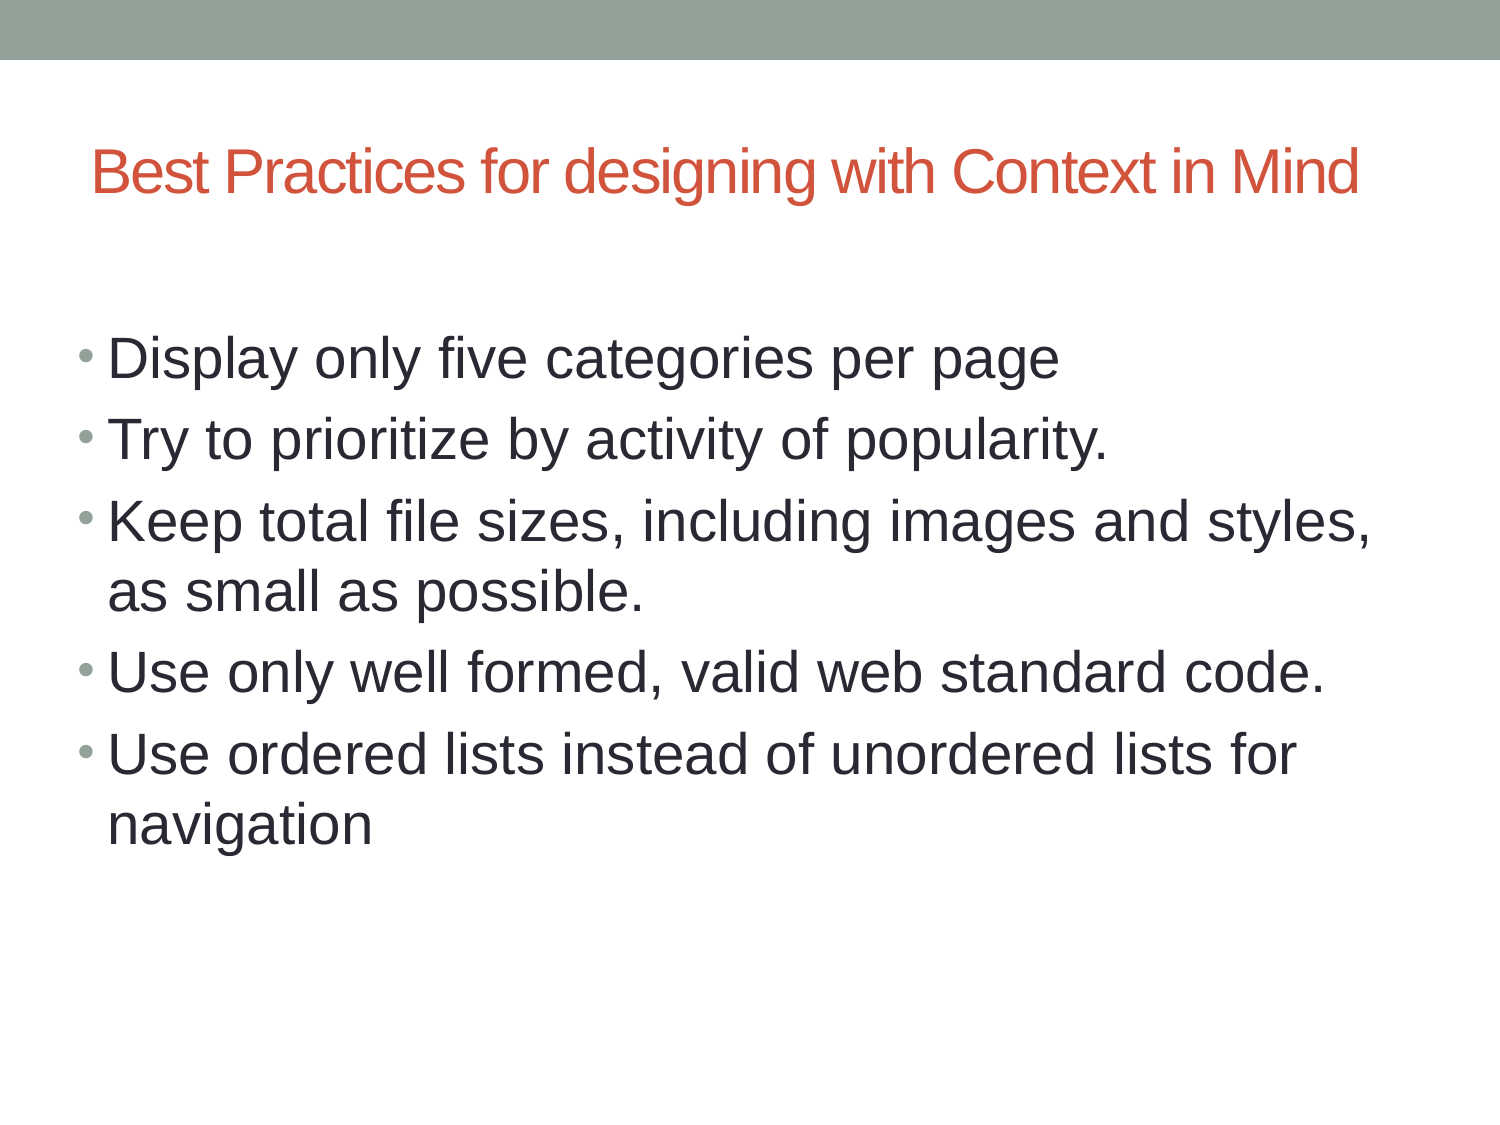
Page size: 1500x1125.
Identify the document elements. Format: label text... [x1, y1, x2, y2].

title Best Practices for designing with Context in Mind [75, 87, 1425, 250]
list Display only five categories per page Try to prioritize by activity of popularity. Keep total file sizes, including images and styles, as small as possible. Use only well formed, valid web standard code. Use ordered lists instead of unordered lists for navigation [62, 312, 1416, 964]
